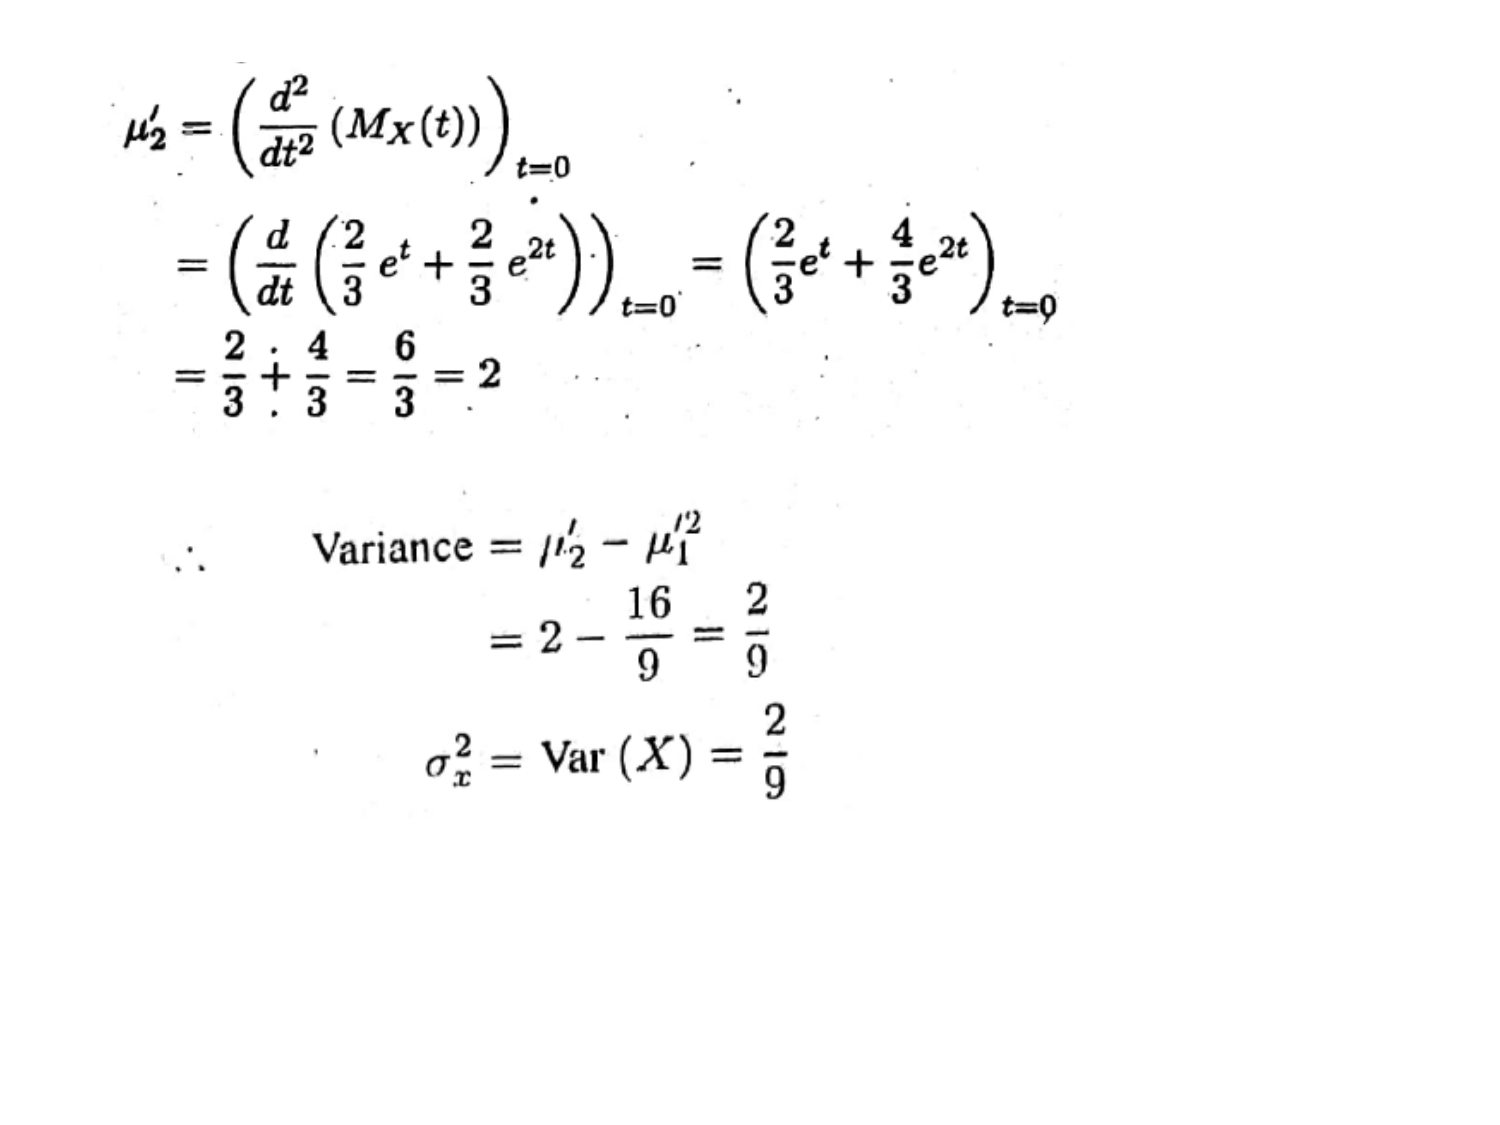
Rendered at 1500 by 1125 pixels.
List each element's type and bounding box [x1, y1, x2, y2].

picture [99, 62, 1076, 438]
picture [149, 474, 863, 823]
